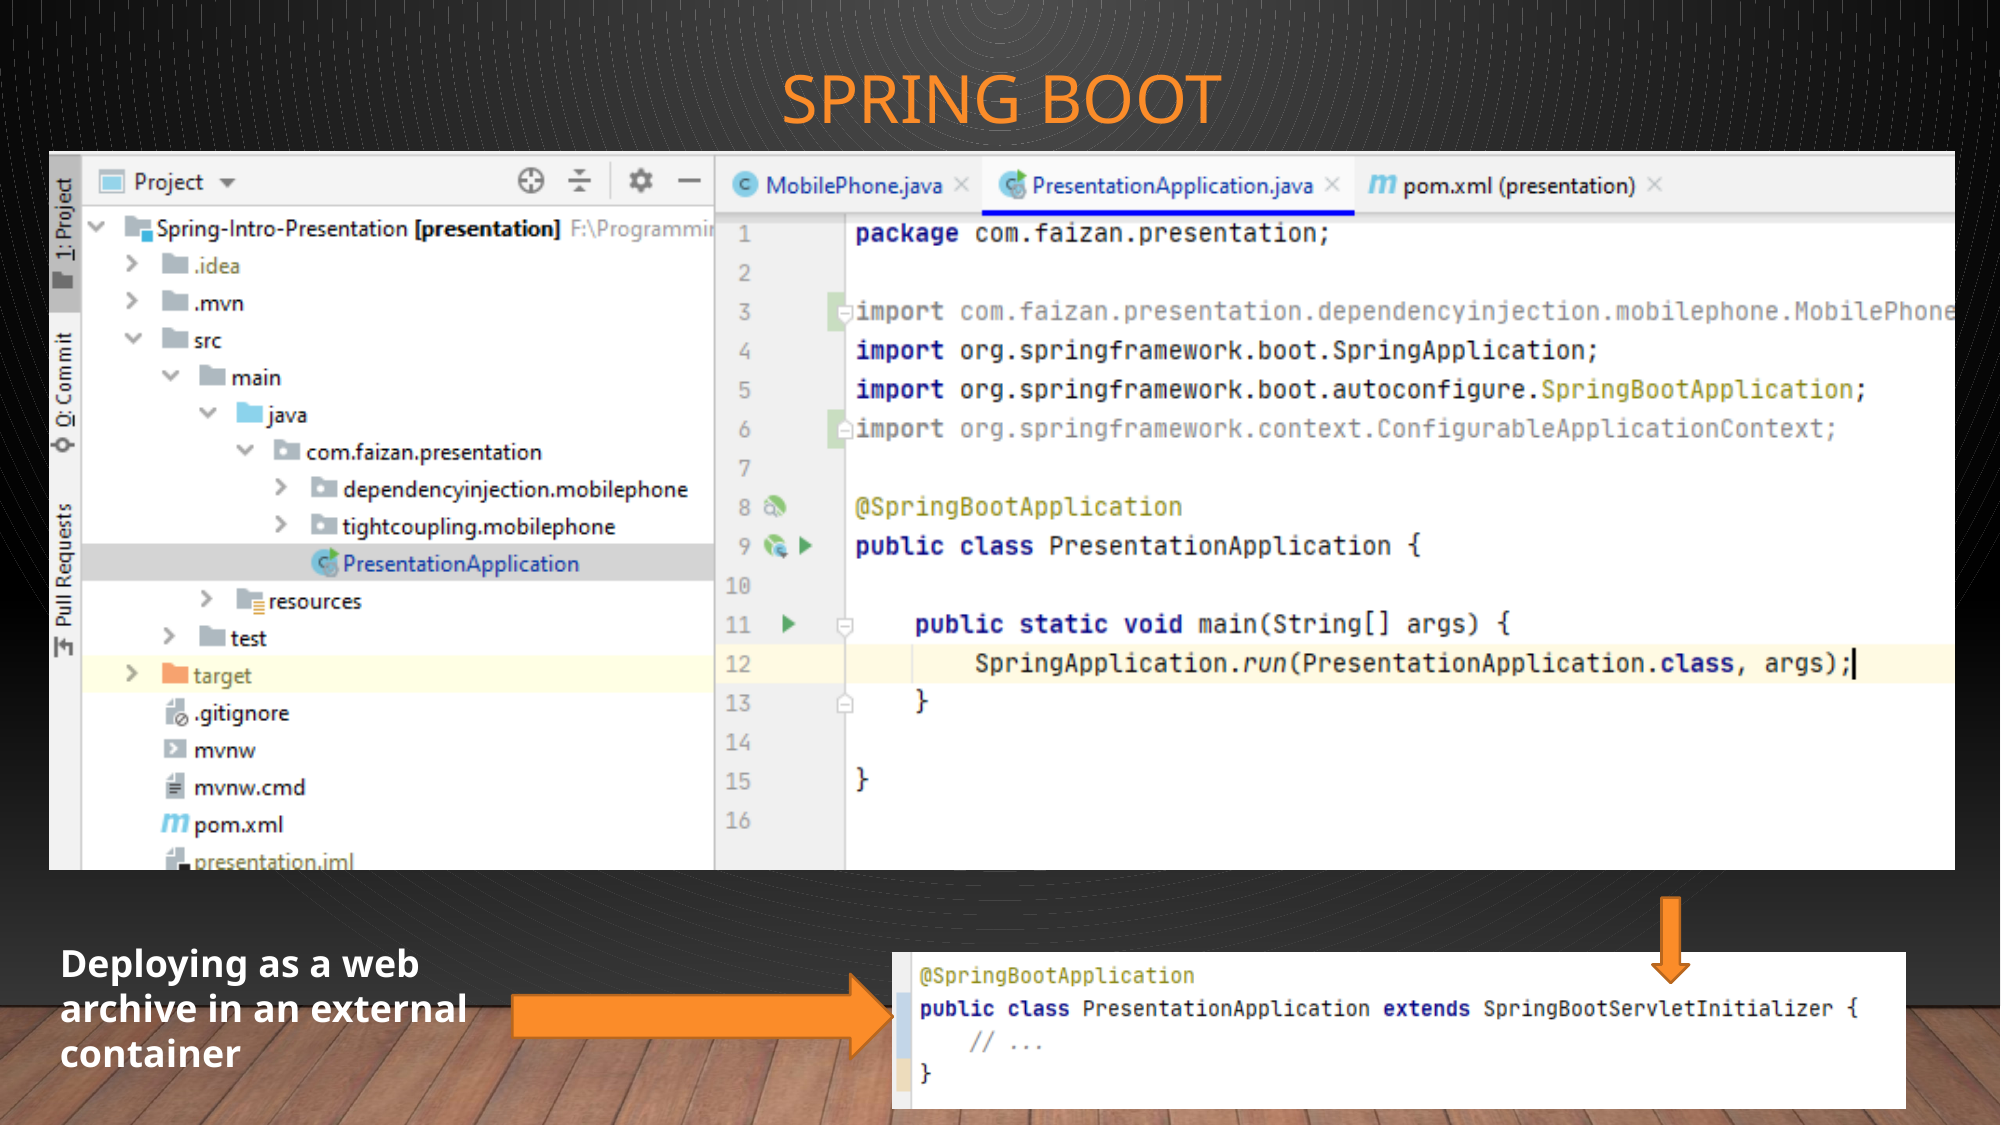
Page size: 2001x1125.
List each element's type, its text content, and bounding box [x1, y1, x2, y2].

title Spring boot [240, 15, 1765, 150]
text_box [1660, 896, 1682, 952]
picture [49, 150, 1956, 871]
text_box [510, 972, 892, 1061]
picture [0, 952, 2000, 1125]
text_box Deploying as a web archive in an external container [44, 932, 485, 1083]
